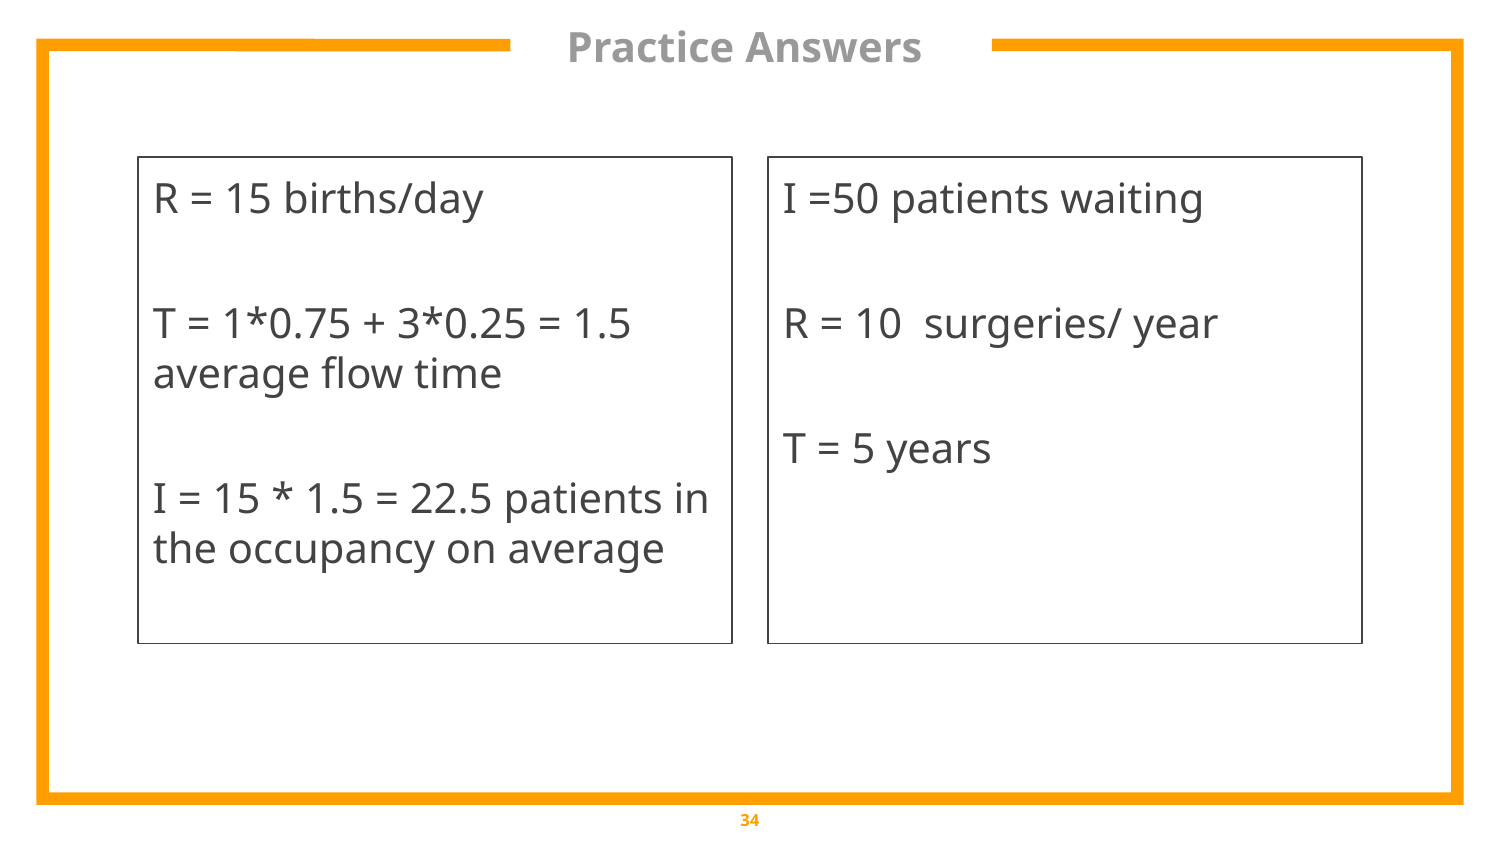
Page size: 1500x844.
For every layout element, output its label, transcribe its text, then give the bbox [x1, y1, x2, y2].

slide_number ‹#› [0, 798, 1500, 844]
list R = 15 births/day T = 1*0.75 + 3*0.25 = 1.5 average flow time I = 15 * 1.5 = 22.5 patients in the occupancy on average [137, 156, 733, 644]
title Practice Answers [531, 16, 969, 76]
list I =50 patients waiting R = 10 surgeries/ year T = 5 years [767, 156, 1362, 644]
